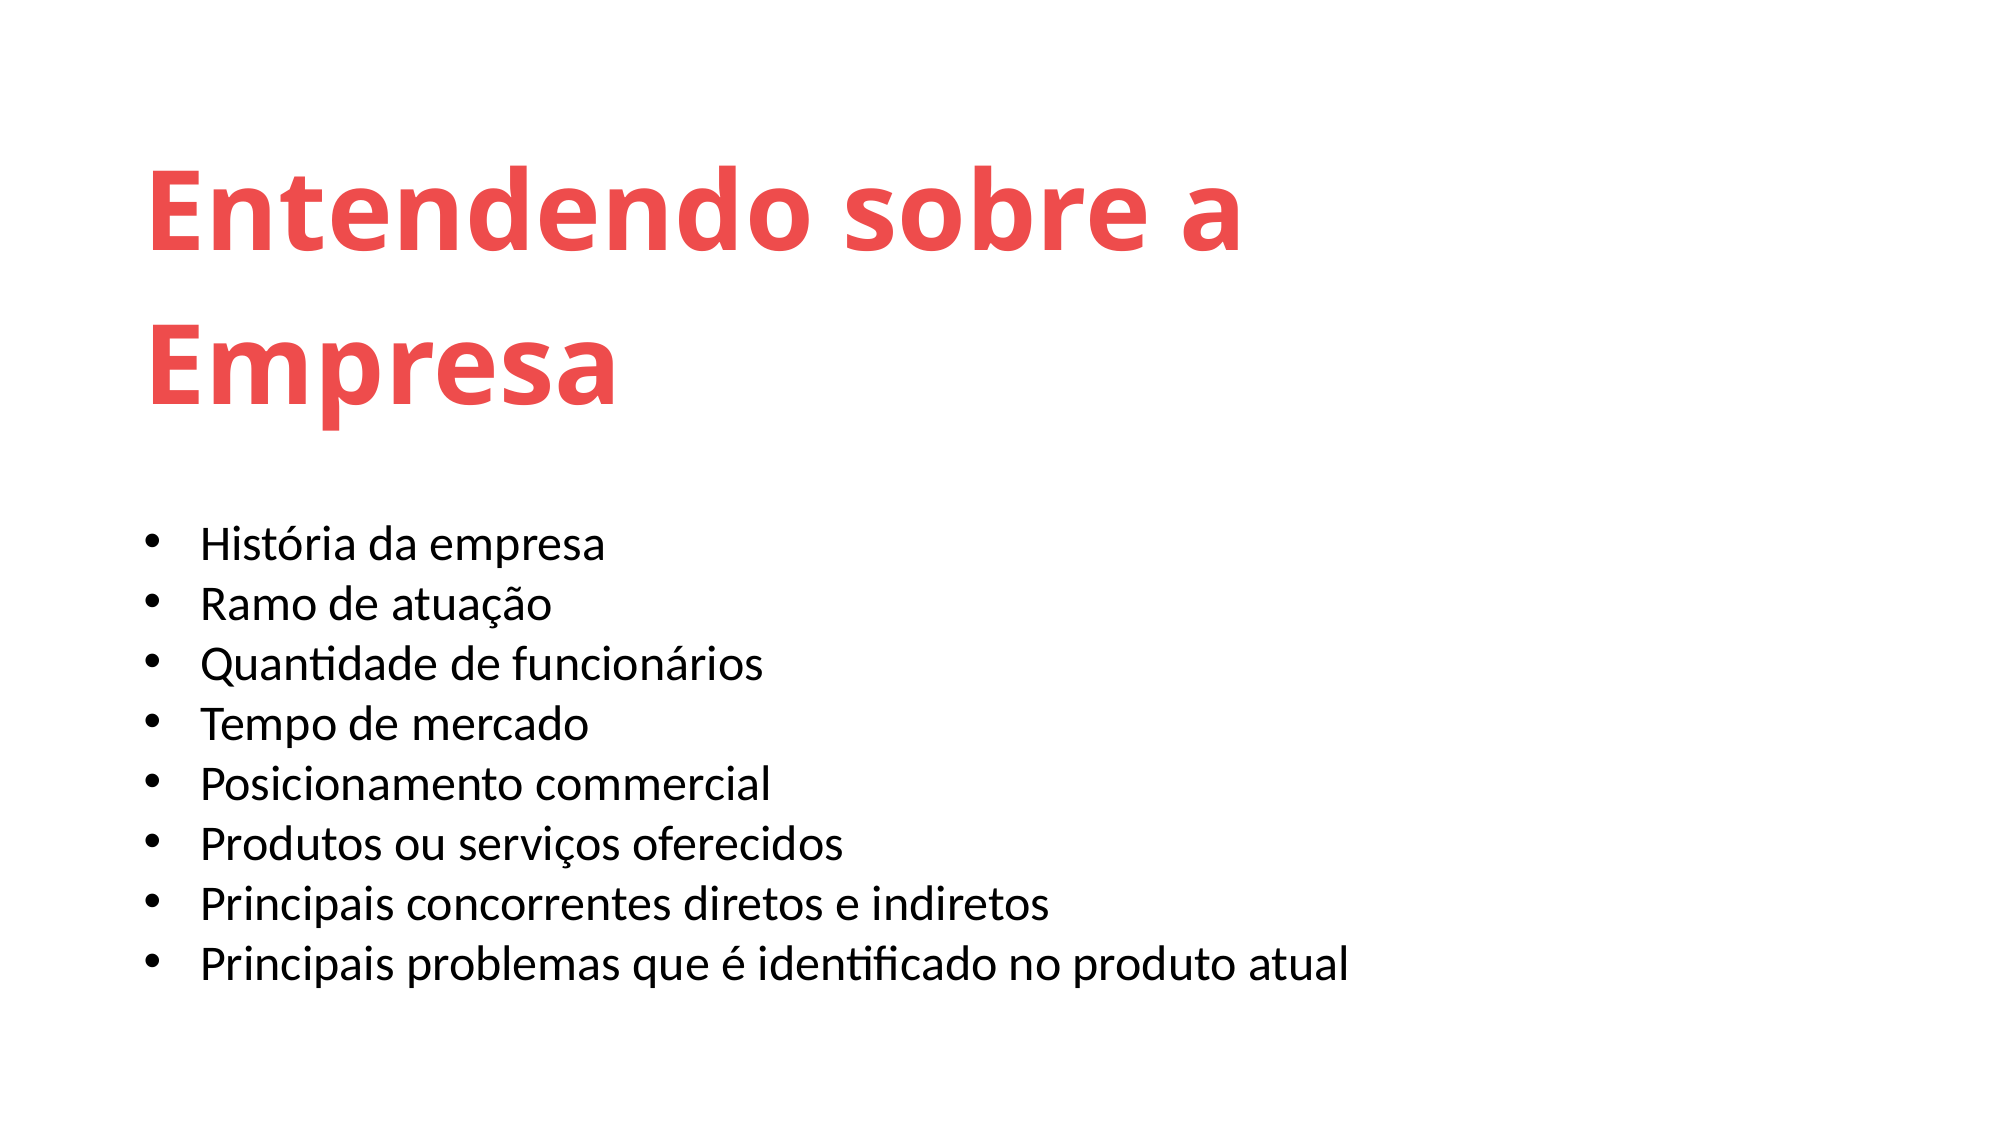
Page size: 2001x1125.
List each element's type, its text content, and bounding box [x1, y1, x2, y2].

text_box História da empresa Ramo de atuação Quantidade de funcionários Tempo de mercado Posicionamento commercial Produtos ou serviços oferecidos Principais concorrentes diretos e indiretos Principais problemas que é identificado no produto atual [123, 455, 1630, 986]
text_box Entendendo sobre a Empresa [123, 139, 1745, 407]
